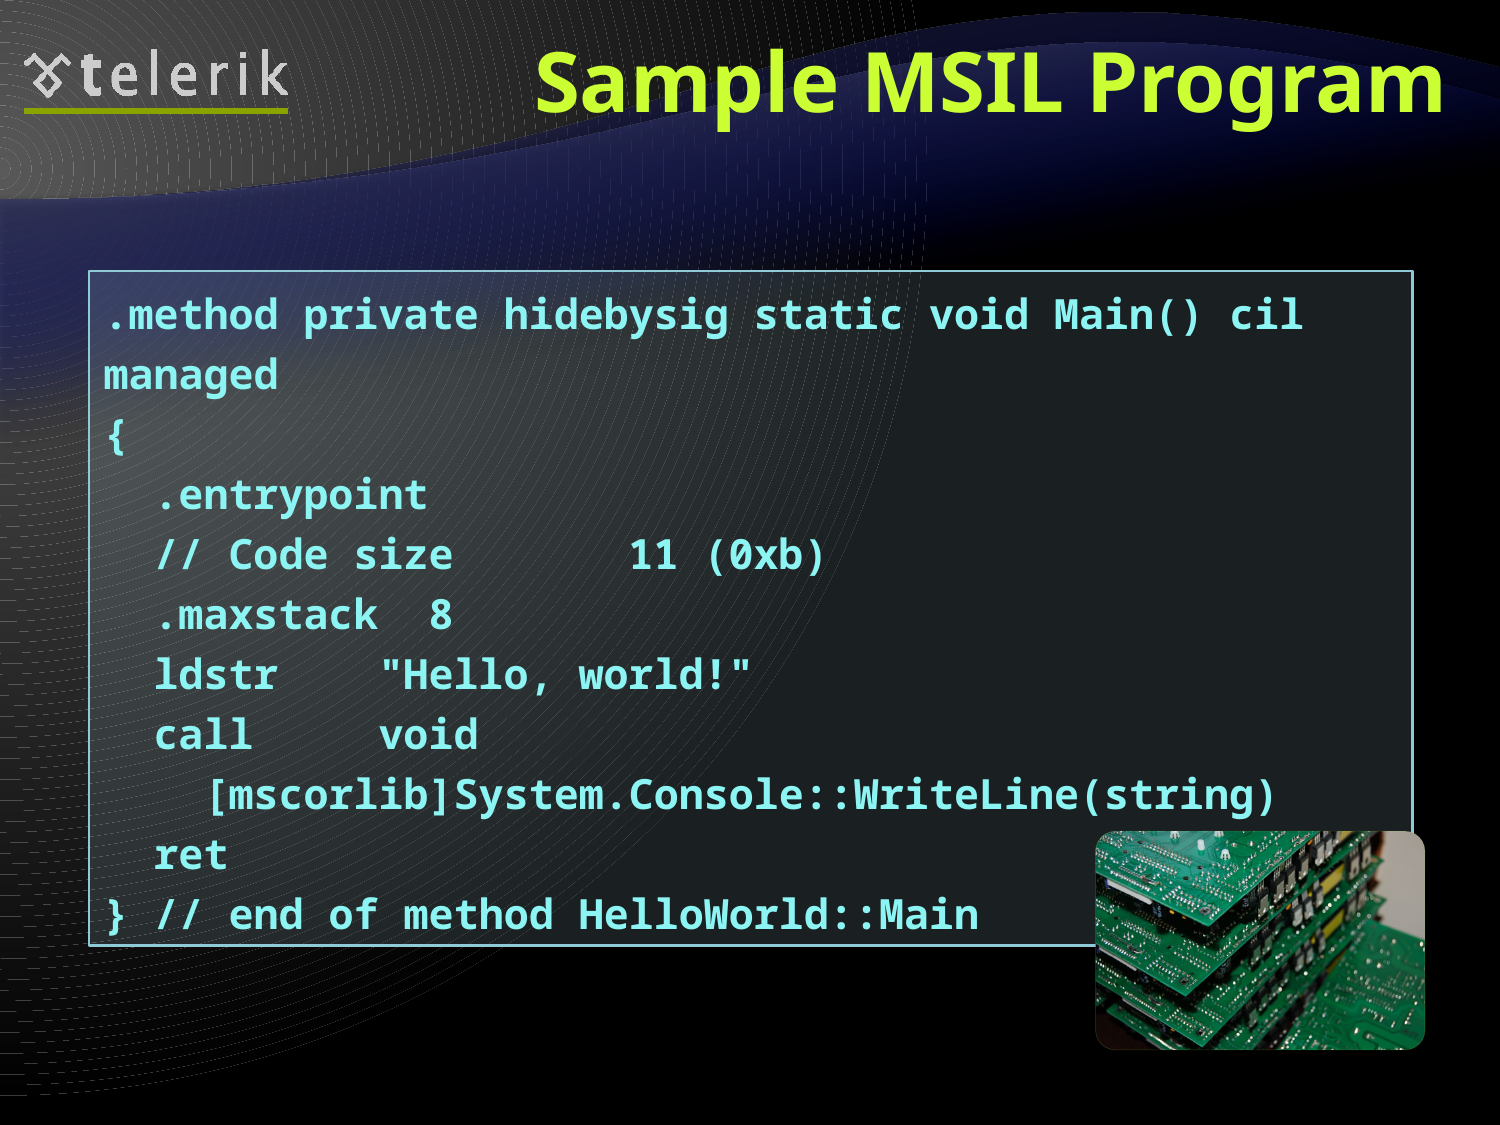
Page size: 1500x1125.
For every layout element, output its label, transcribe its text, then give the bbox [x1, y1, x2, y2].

picture [1095, 830, 1426, 1051]
text_box .method private hidebysig static void Main() cil managed { .entrypoint // Code size 11 (0xb) .maxstack 8 ldstr "Hello, world!" call void [mscorlib]System.Console::WriteLine(string) ret } // end of method HelloWorld::Main [88, 270, 1413, 946]
title Sample MSIL Program [300, 12, 1463, 163]
picture [24, 49, 288, 114]
